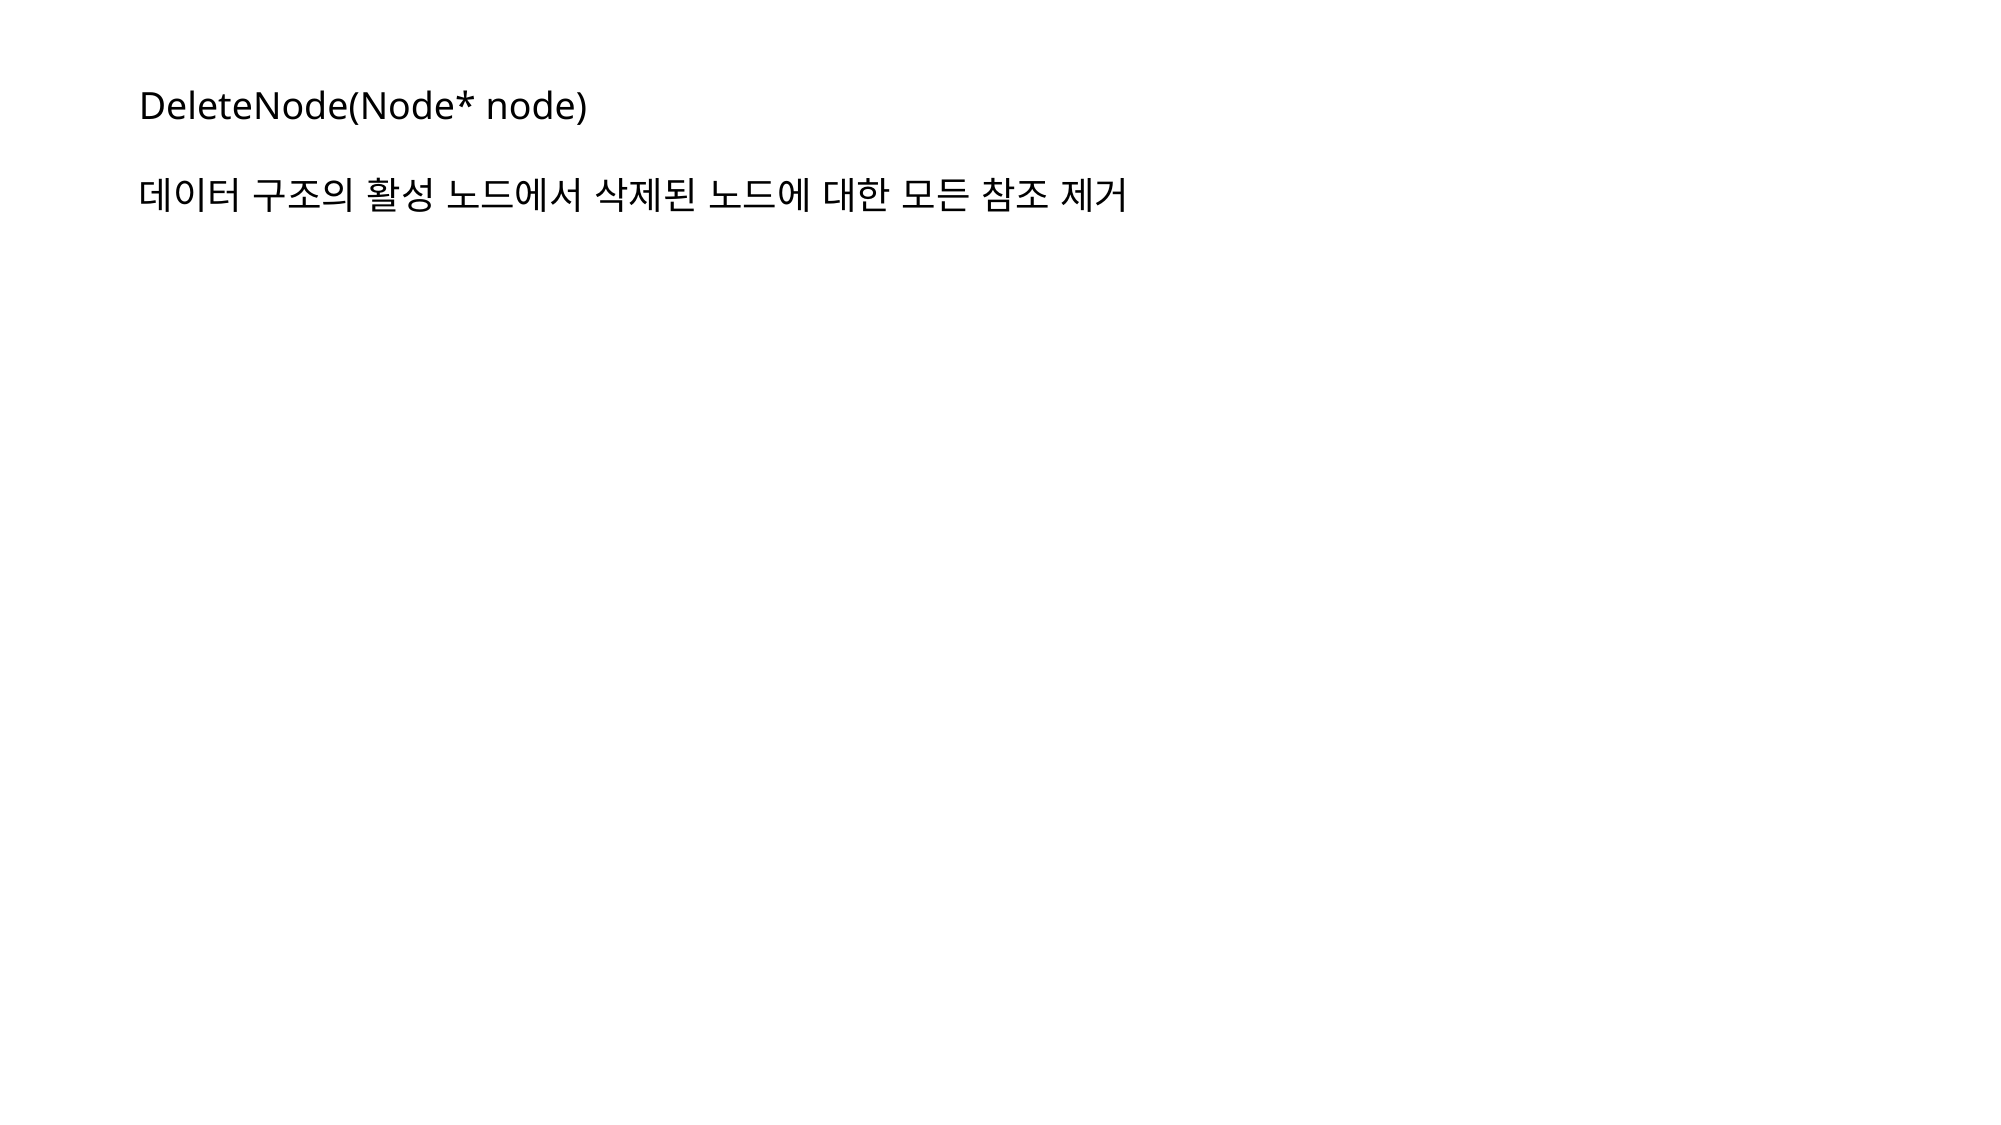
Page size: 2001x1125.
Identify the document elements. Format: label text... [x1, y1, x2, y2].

text_box DeleteNode(Node* node) 데이터 구조의 활성 노드에서 삭제된 노드에 대한 모든 참조 제거 [124, 74, 1146, 225]
